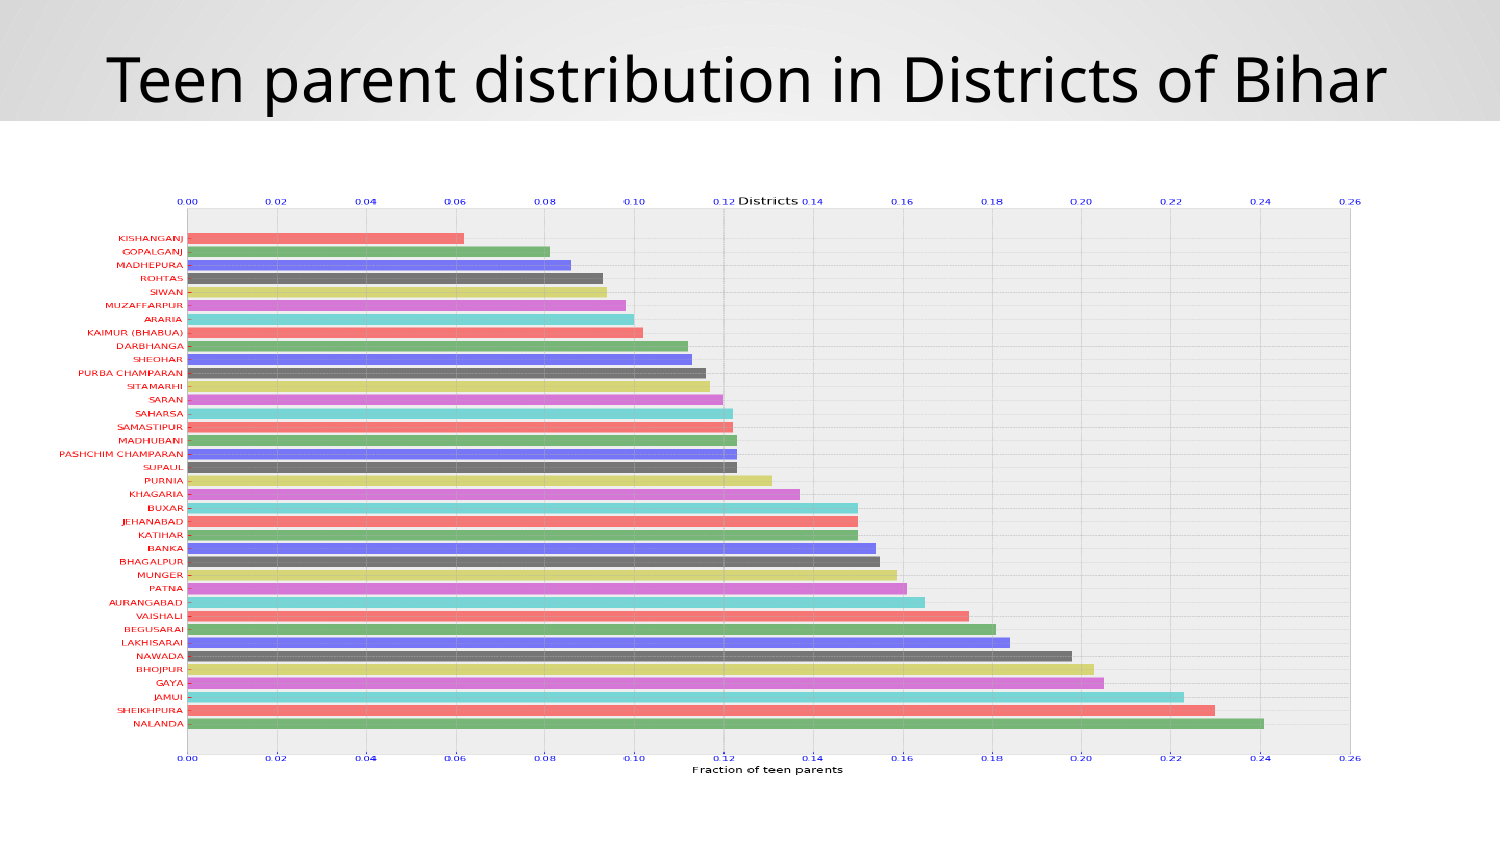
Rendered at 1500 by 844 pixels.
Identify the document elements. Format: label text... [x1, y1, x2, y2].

title Teen parent distribution in Districts of Bihar [75, 33, 1422, 119]
picture [0, 120, 1500, 844]
